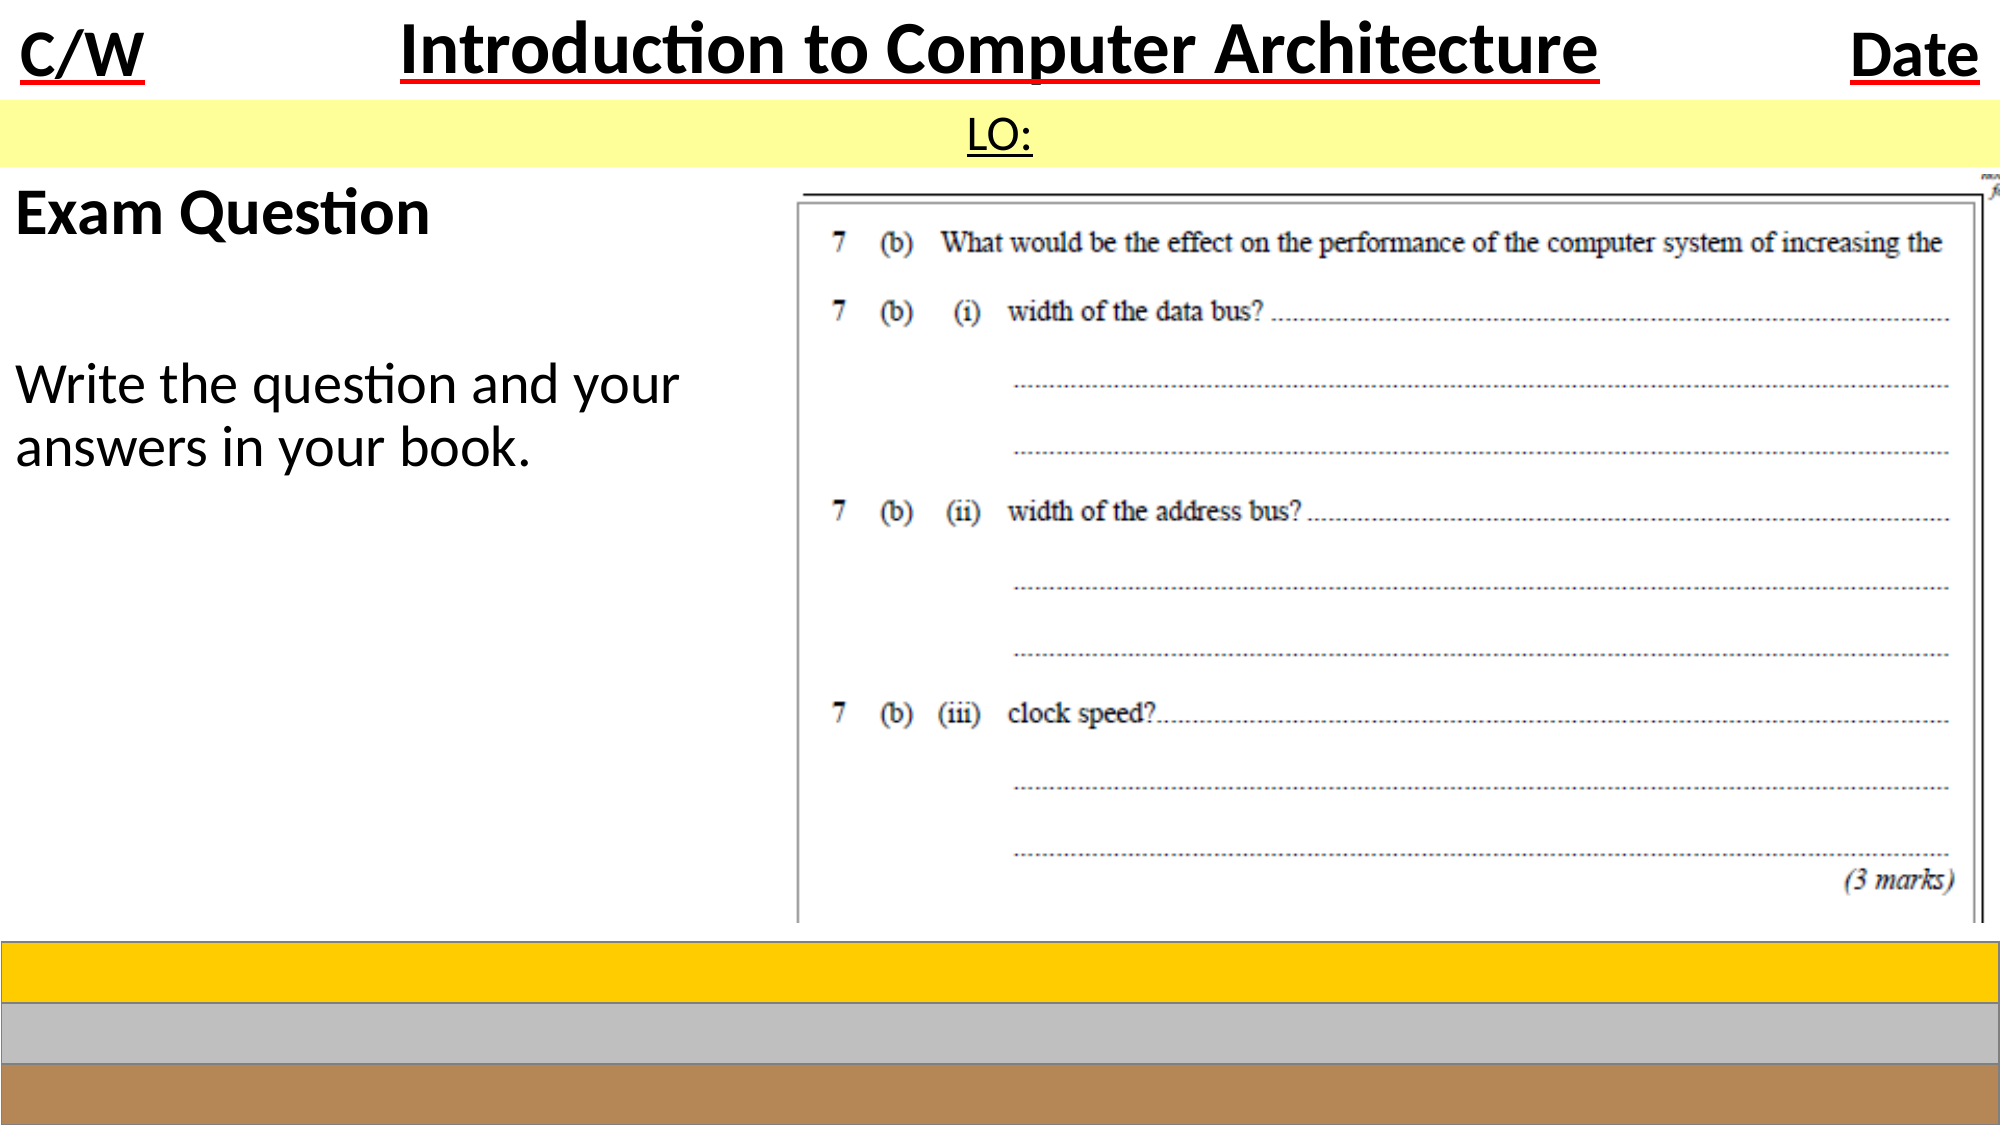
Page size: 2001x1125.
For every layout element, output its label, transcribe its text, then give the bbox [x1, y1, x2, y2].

list LO: [0, 99, 2000, 167]
list Exam Question Write the question and your answers in your book. [0, 169, 775, 942]
title Introduction to Computer Architecture [0, 0, 2000, 99]
picture [790, 174, 2000, 923]
